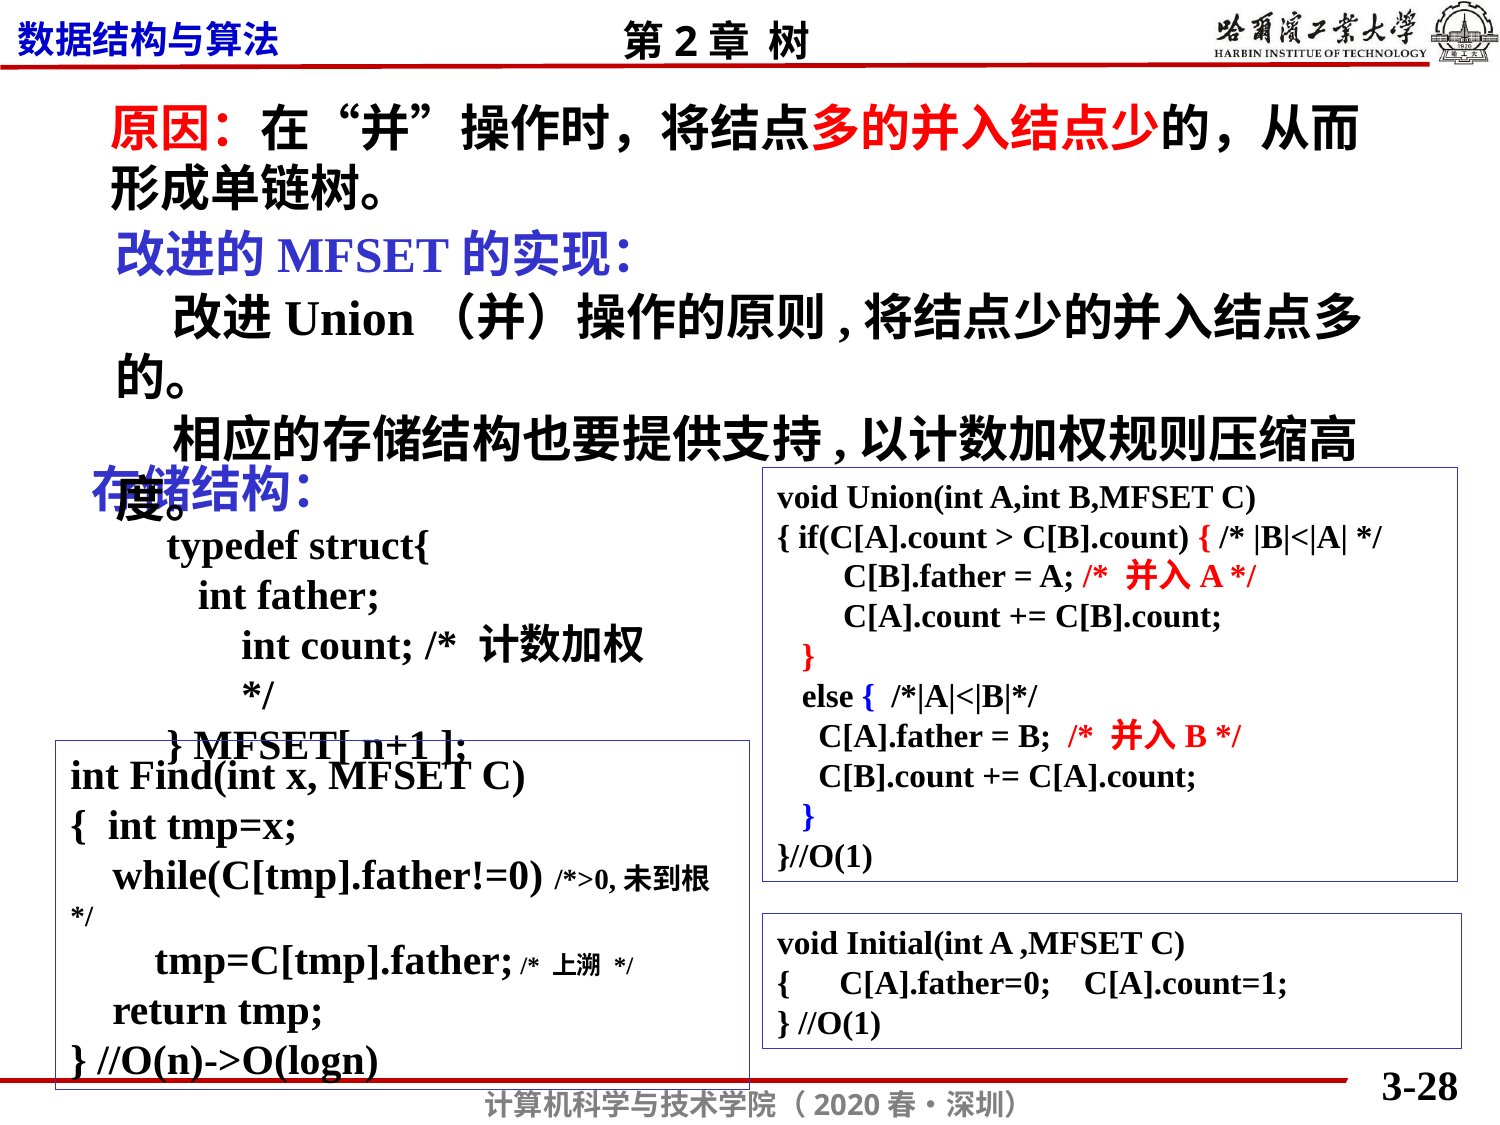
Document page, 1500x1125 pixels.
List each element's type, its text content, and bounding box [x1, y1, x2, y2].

picture [1212, 1, 1500, 68]
text_box int Find(int x, MFSET C) { int tmp=x; while(C[tmp].father!=0) /*>0,未到根 */ tmp=C[tmp].father; /* 上溯 */ return tmp; } //O(n)->O(logn) [55, 740, 750, 1090]
text_box 改进的MFSET的实现： 改进Union（并）操作的原则,将结点少的并入结点多的。 相应的存储结构也要提供支持,以计数加权规则压缩高度。 [100, 215, 1458, 536]
text_box 存储结构： typedef struct{ int father; int count; /* 计数加权 */ } MFSET[ n+1 ]; [76, 450, 709, 740]
text_box void Union(int A,int B,MFSET C) { if(C[A].count > C[B].count) { /* |B|<|A| */ C[B].father = A; /* 并入A */ C[A].count += C[B].count; } else { /*|A|<|B|*/ C[A].father = B; /* 并入B */ C[B].count += C[A].count; } }//O(1) [762, 467, 1458, 882]
text_box 原因：在“并”操作时，将结点多的并入结点少的，从而形成单链树。 [95, 88, 1400, 224]
text_box void Initial(int A ,MFSET C) { C[A].father=0; C[A].count=1; } //O(1) [762, 913, 1462, 1049]
